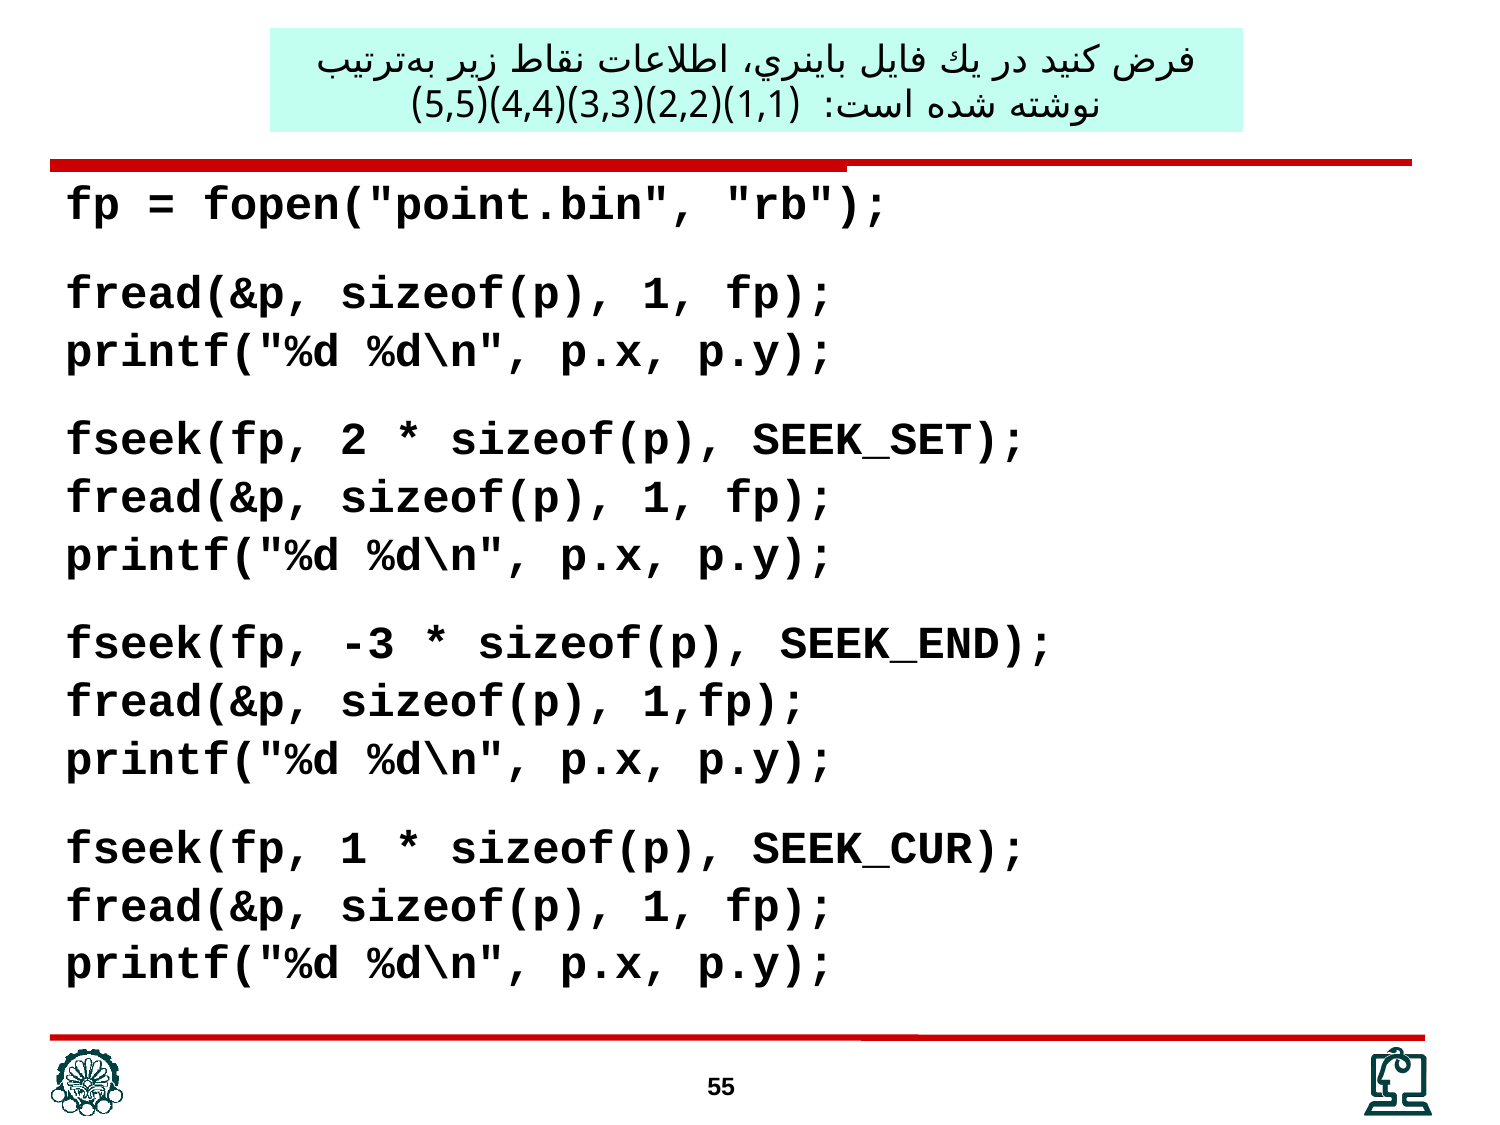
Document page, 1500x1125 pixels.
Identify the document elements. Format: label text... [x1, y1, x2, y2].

picture [1362, 1045, 1438, 1119]
picture [50, 1047, 125, 1118]
text_box 55 [650, 1062, 750, 1103]
text_box فرض كنيد در يك فايل باينري، اطلاعات نقاط زير به‌ترتيب نوشته شده است: (1,1)(2,2)(3,3)(4,4)(5,5) [268, 27, 1244, 133]
text_box fp = fopen("point.bin", "rb"); fread(&p, sizeof(p), 1, fp); printf("%d %d\n", p.x, p.y); fseek(fp, 2 * sizeof(p), SEEK_SET); fread(&p, sizeof(p), 1, fp); printf("%d %d\n", p.x, p.y); fseek(fp, -3 * sizeof(p), SEEK_END); fread(&p, sizeof(p), 1,fp); printf("%d %d\n", p.x, p.y); fseek(fp, 1 * sizeof(p), SEEK_CUR); fread(&p, sizeof(p), 1, fp); printf("%d %d\n", p.x, p.y); [49, 172, 1463, 1019]
